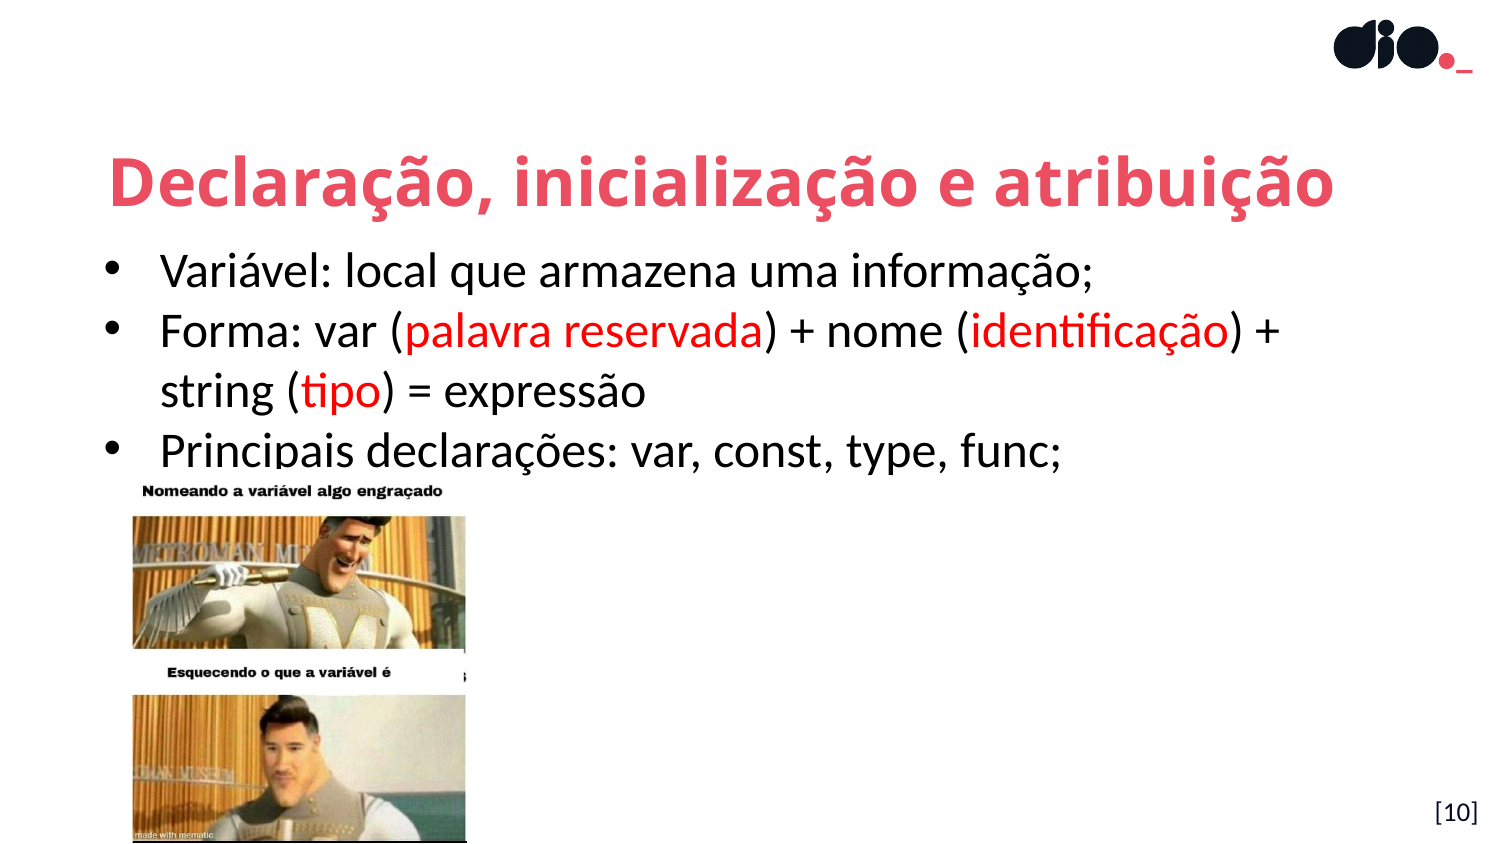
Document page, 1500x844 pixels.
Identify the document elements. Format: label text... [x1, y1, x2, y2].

text_box Declaração, inicialização e atribuição [92, 104, 1408, 243]
text_box Variável: local que armazena uma informação; Forma: var (palavra reservada) + nome (identificação) + string (tipo) = expressão Principais declarações: var, const, type, func; [88, 104, 1404, 611]
picture [132, 468, 468, 844]
slide_number [10] [1403, 779, 1494, 844]
picture [1333, 19, 1473, 74]
